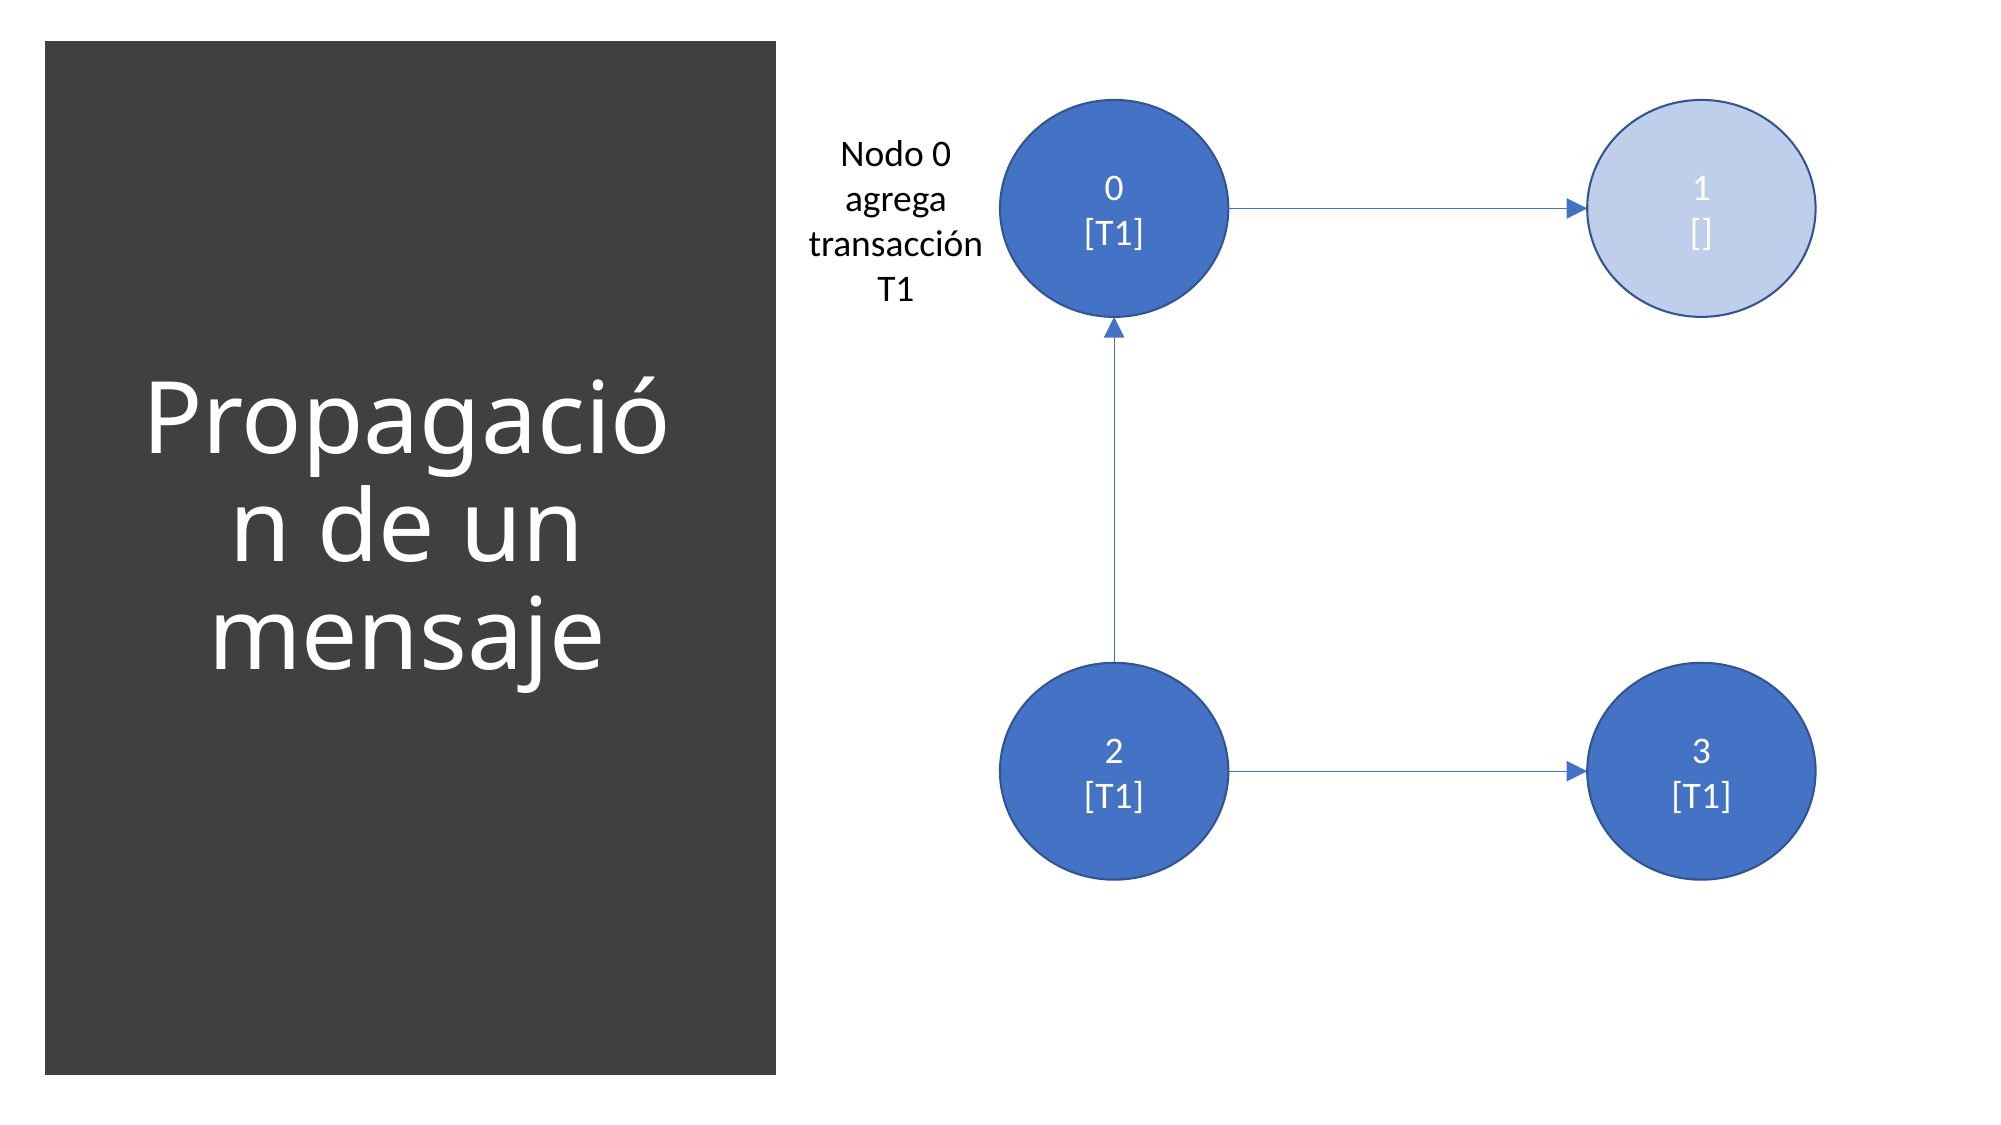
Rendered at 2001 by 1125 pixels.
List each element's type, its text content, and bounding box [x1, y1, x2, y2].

text_box Nodo 0 agrega transacción T1 [771, 121, 1021, 317]
text_box 1 [] [1586, 98, 1817, 318]
text_box 3 [T1] [1586, 661, 1817, 881]
text_box [54, 50, 767, 1066]
title Propagación de un mensaje [121, 121, 693, 936]
text_box 0 [T1] [1021, 98, 1230, 318]
text_box 2 [T1] [998, 661, 1230, 881]
